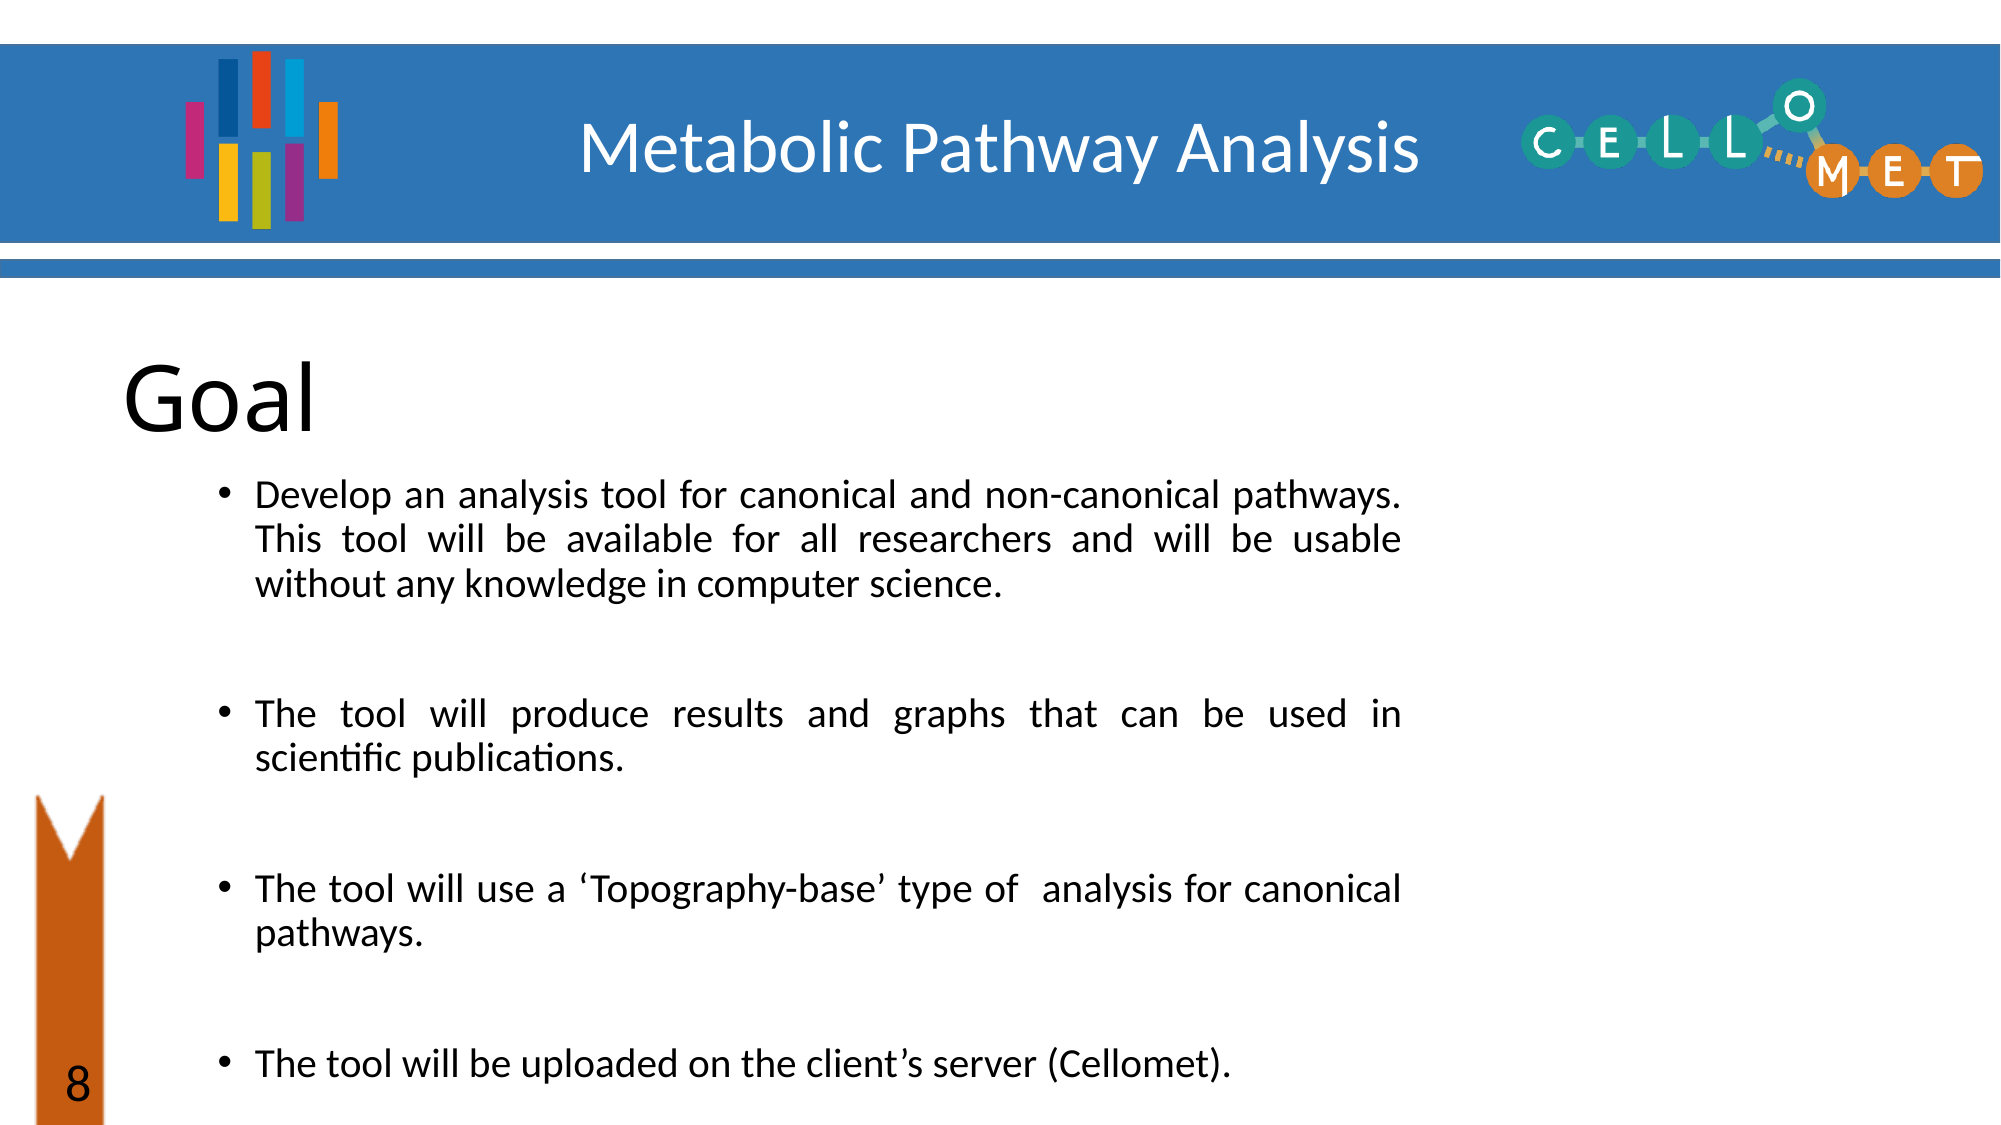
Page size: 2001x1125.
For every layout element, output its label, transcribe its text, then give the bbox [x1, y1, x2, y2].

picture [153, 34, 355, 266]
text_box Develop an analysis tool for canonical and non-canonical pathways. This tool will be available for all researchers and will be usable without any knowledge in computer science. The tool will produce results and graphs that can be used in scientific publications. The tool will use a ‘Topography-base’ type of analysis for canonical pathways. The tool will be uploaded on the client’s server (Cellomet). [202, 465, 1418, 1096]
slide_number 7 [22, 1050, 107, 1111]
picture [0, 732, 184, 1125]
picture [1521, 78, 1983, 198]
text_box Goal [106, 344, 838, 465]
